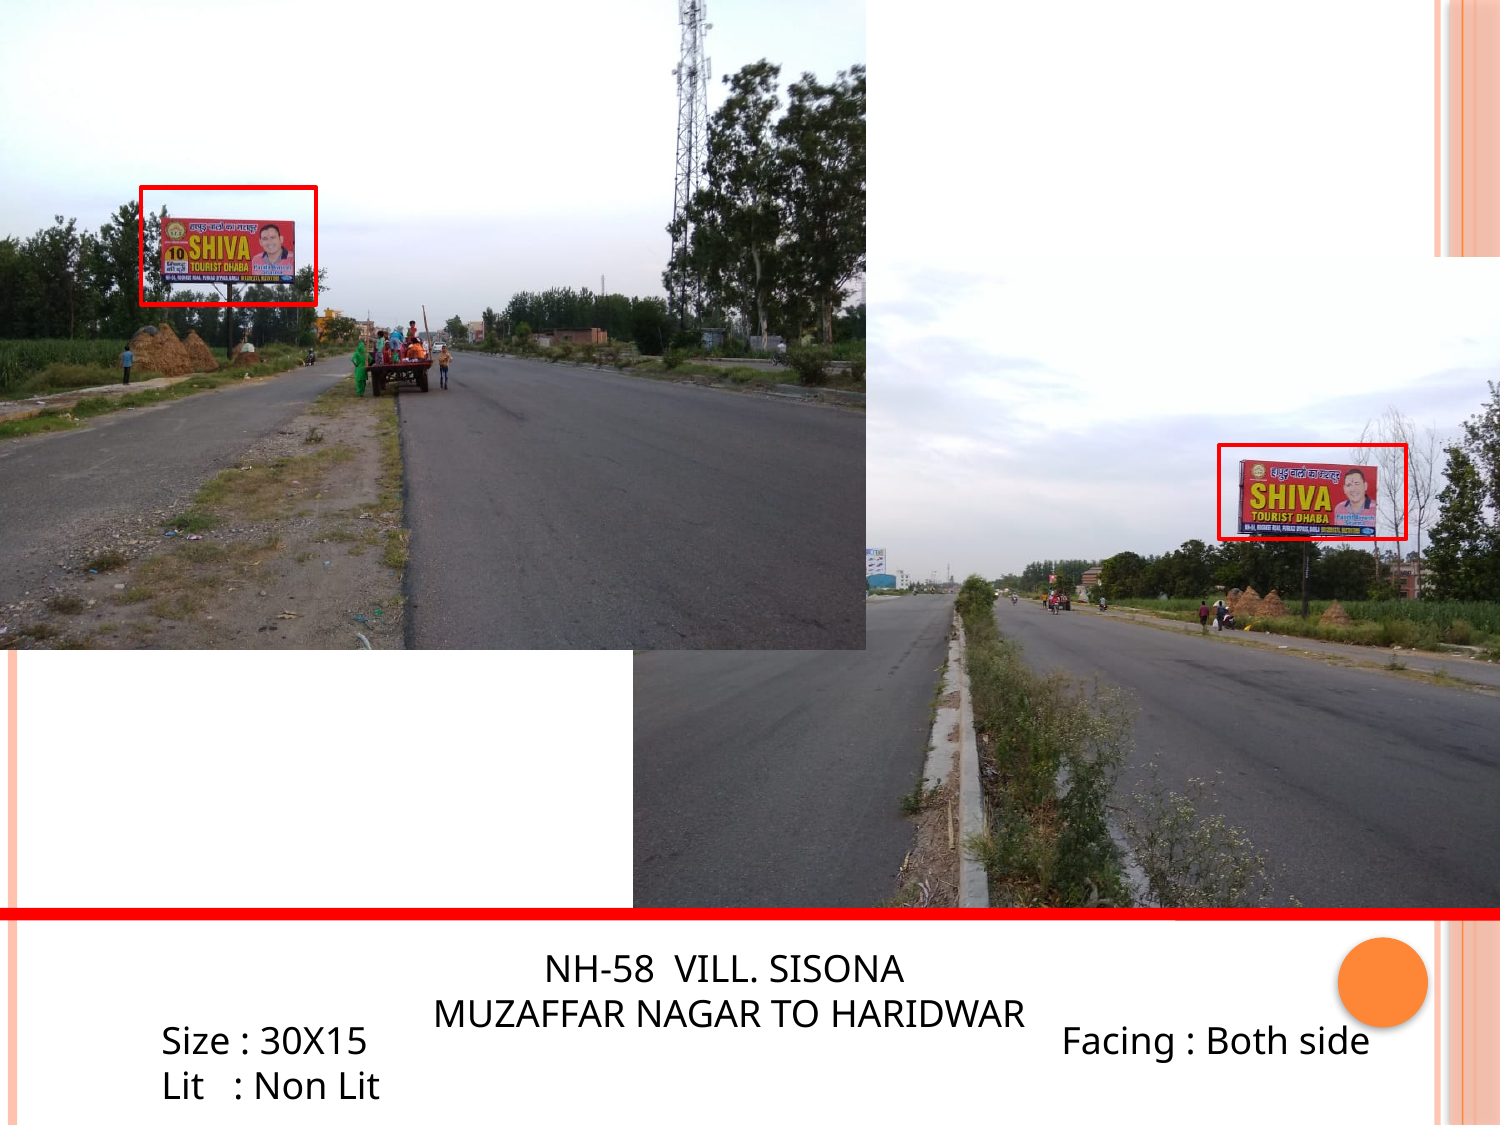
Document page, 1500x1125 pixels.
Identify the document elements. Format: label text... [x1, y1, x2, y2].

text_box NH-58 VILL. SISONA MUZAFFAR NAGAR TO HARIDWAR [418, 937, 1041, 1009]
picture [0, 0, 1500, 908]
text_box Size : 30X15 Facing : Both side Lit : Non Lit [0, 1009, 1500, 1115]
